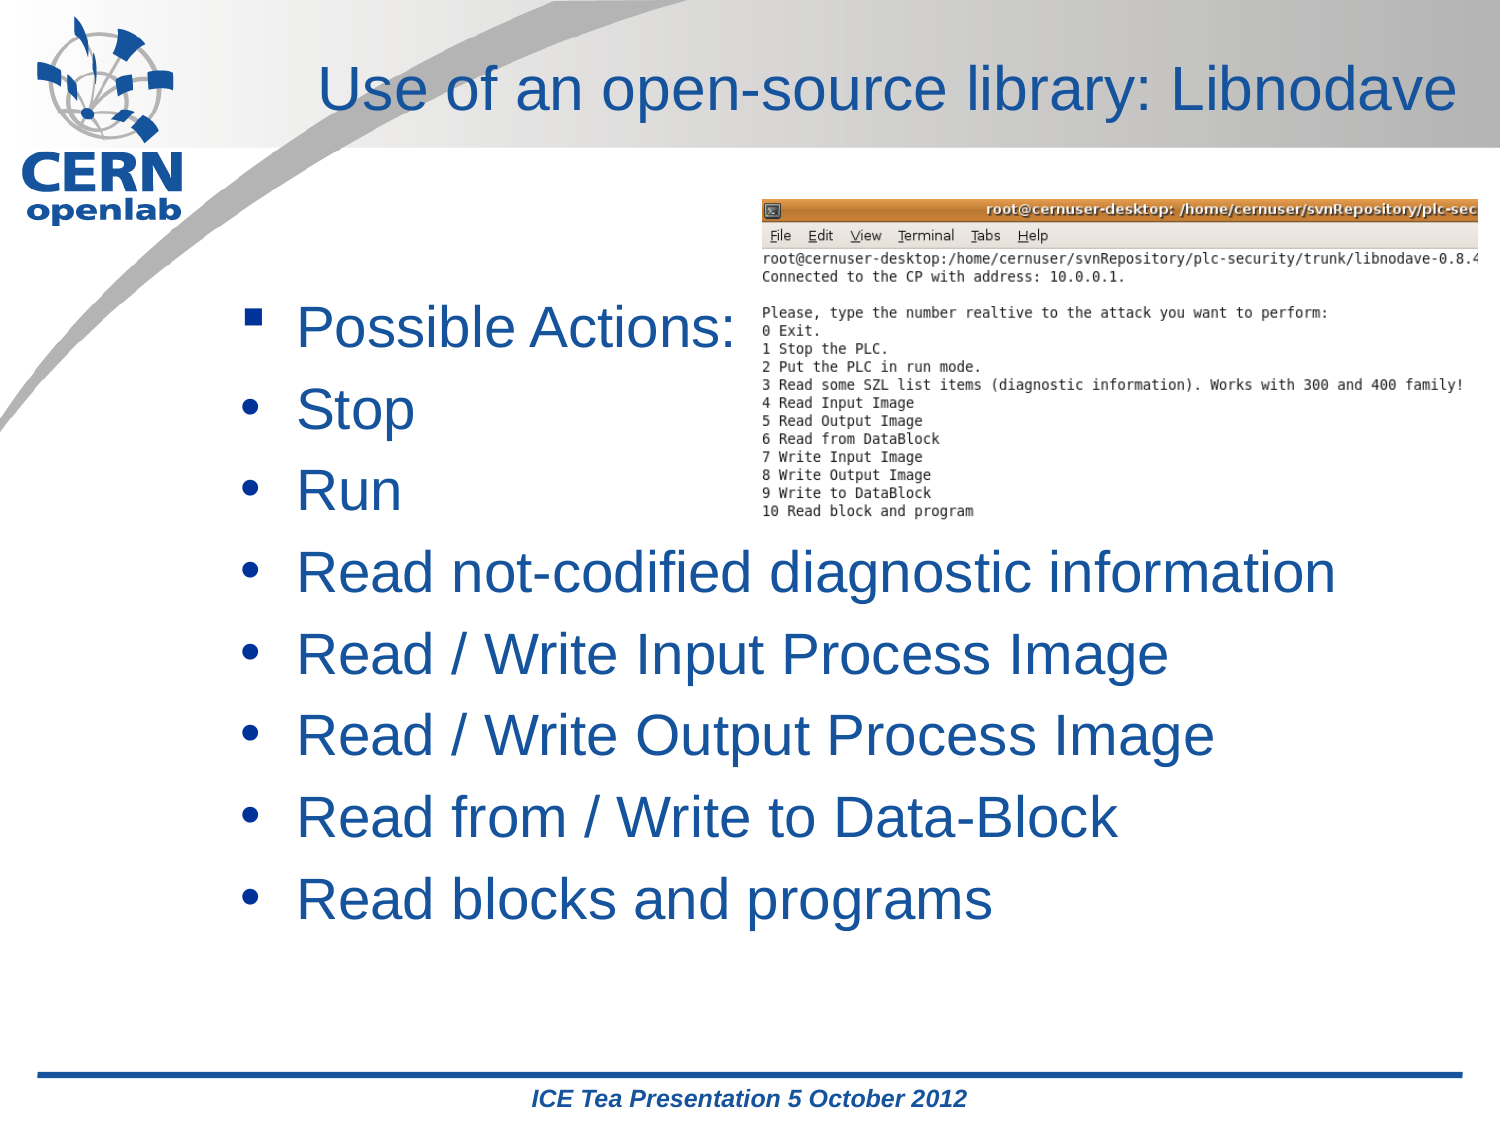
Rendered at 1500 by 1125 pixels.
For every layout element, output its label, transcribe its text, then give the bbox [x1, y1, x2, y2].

title Use of an open-source library: Libnodave [218, 37, 1476, 133]
list Possible Actions: Stop Run Read not-codified diagnostic information Read / Write Input Process Image Read / Write Output Process Image Read from / Write to Data-Block Read blocks and programs [224, 199, 1476, 1038]
footer ICE Tea Presentation 5 October 2012 [424, 1074, 1076, 1125]
picture [0, 0, 1500, 584]
